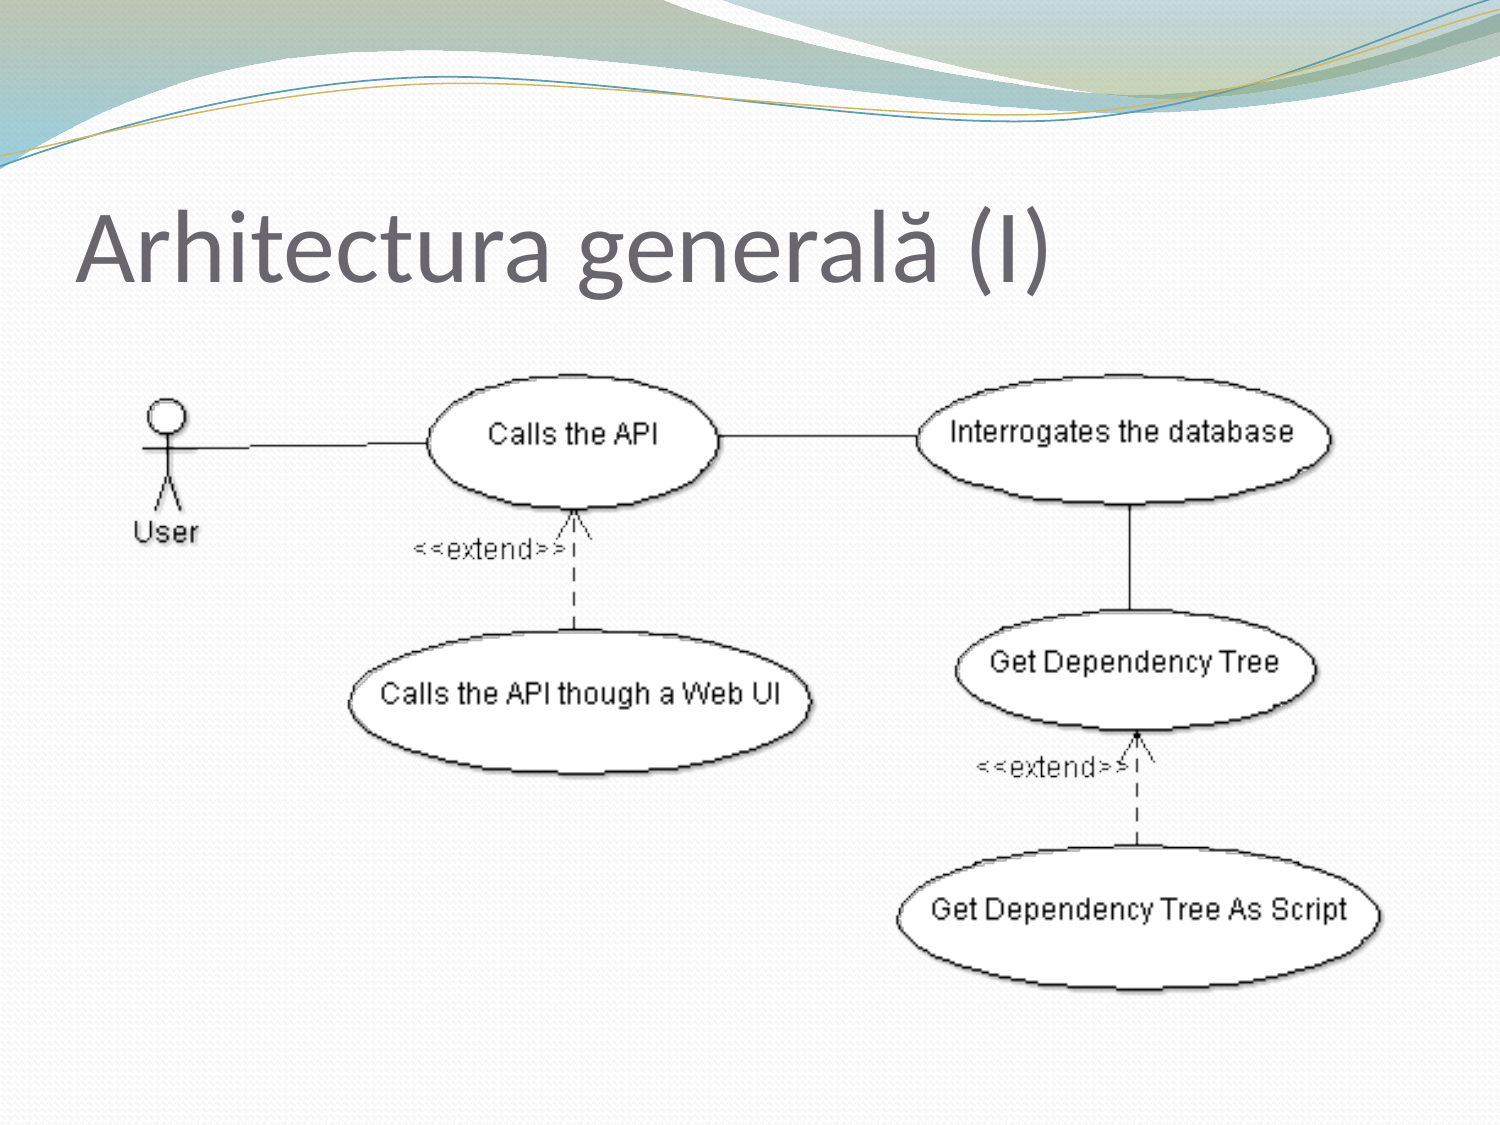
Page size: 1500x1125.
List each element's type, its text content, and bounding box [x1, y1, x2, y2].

title Arhitectura generală (I) [75, 115, 1425, 236]
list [0, 237, 1500, 1125]
